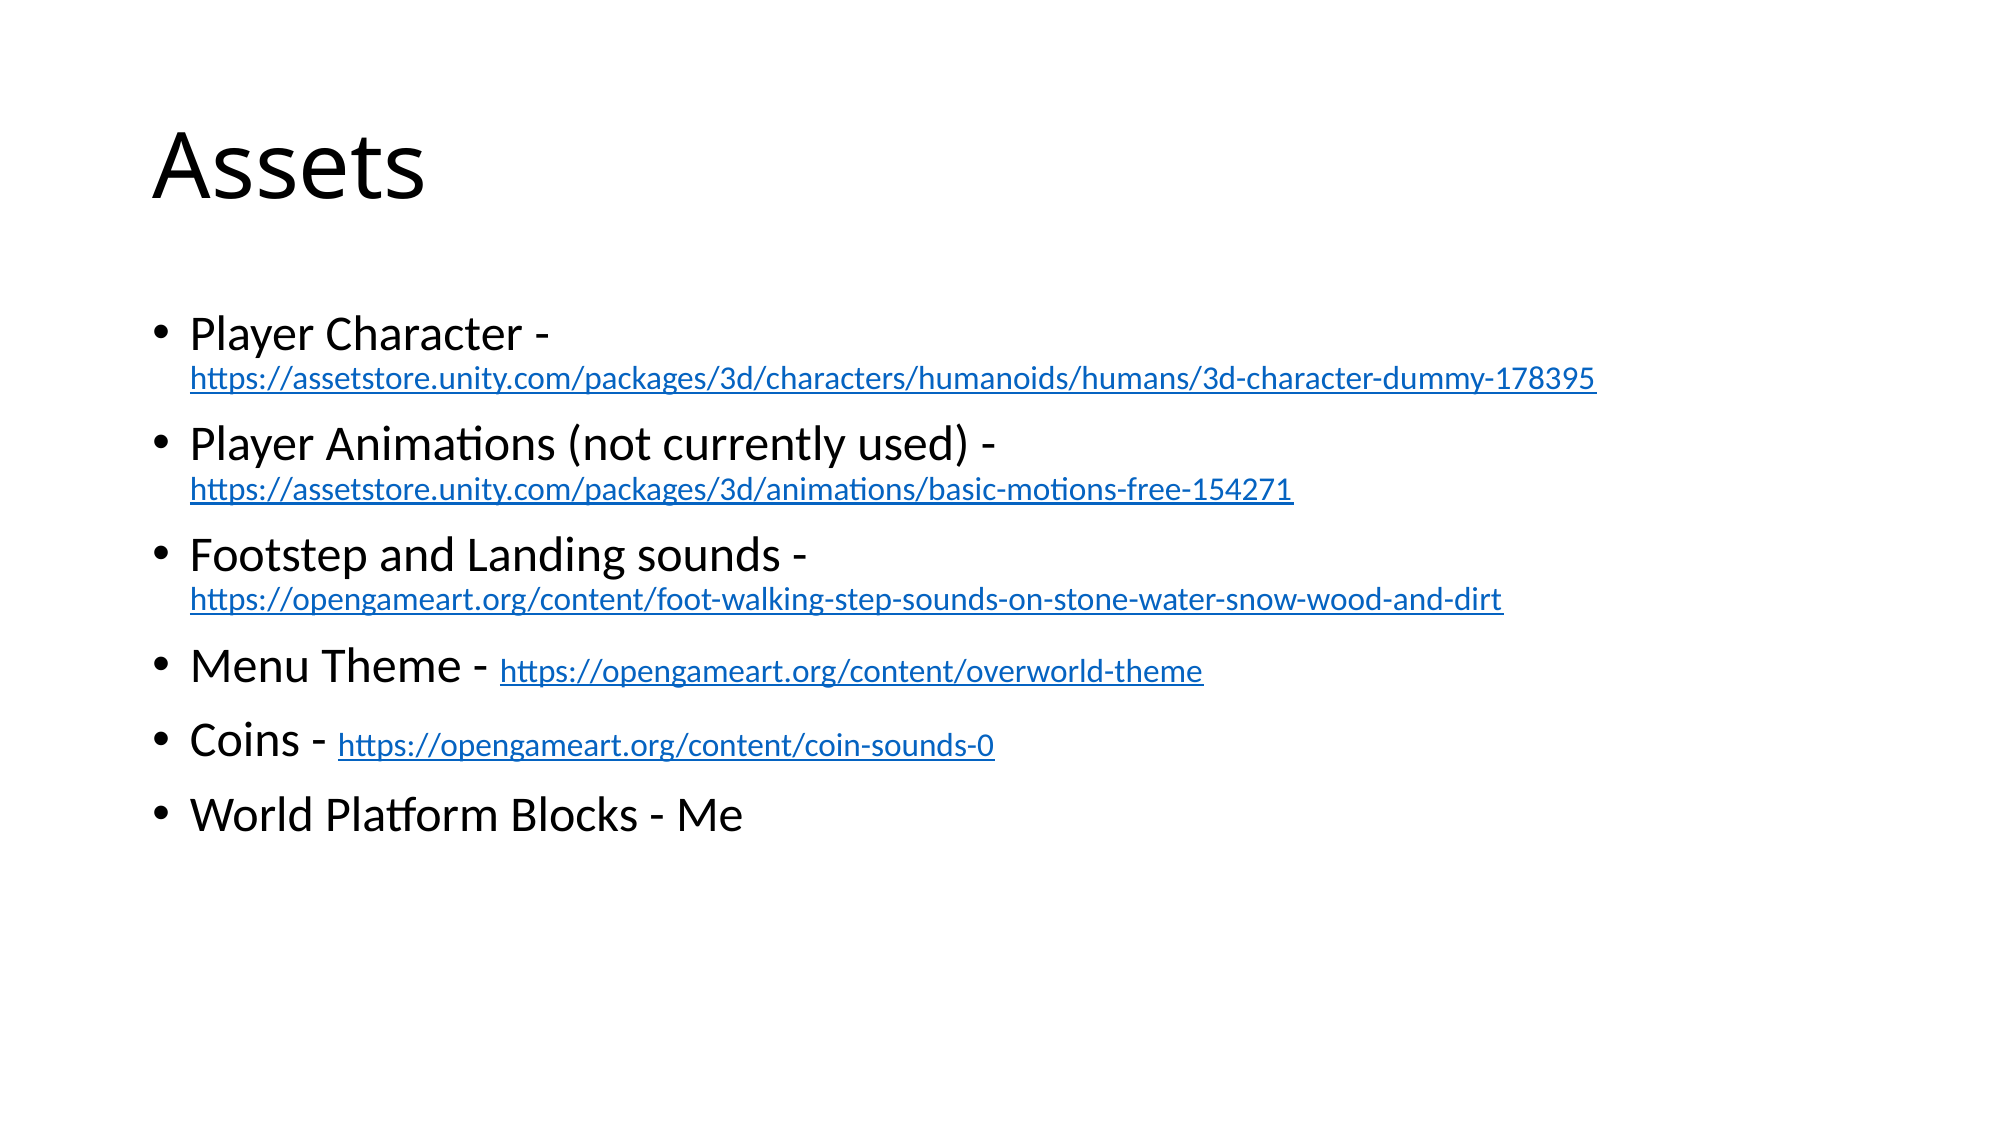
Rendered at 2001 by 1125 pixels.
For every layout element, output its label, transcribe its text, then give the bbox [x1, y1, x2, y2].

title Assets [137, 59, 1863, 278]
list Player Character - https://assetstore.unity.com/packages/3d/characters/humanoids/humans/3d-character-dummy-178395 Player Animations (not currently used) - https://assetstore.unity.com/packages/3d/animations/basic-motions-free-154271 Footstep and Landing sounds - https://opengameart.org/content/foot-walking-step-sounds-on-stone-water-snow-wood-and-dirt Menu Theme - https://opengameart.org/content/overworld-theme Coins - https://opengameart.org/content/coin-sounds-0 World Platform Blocks - Me [137, 299, 1863, 1014]
